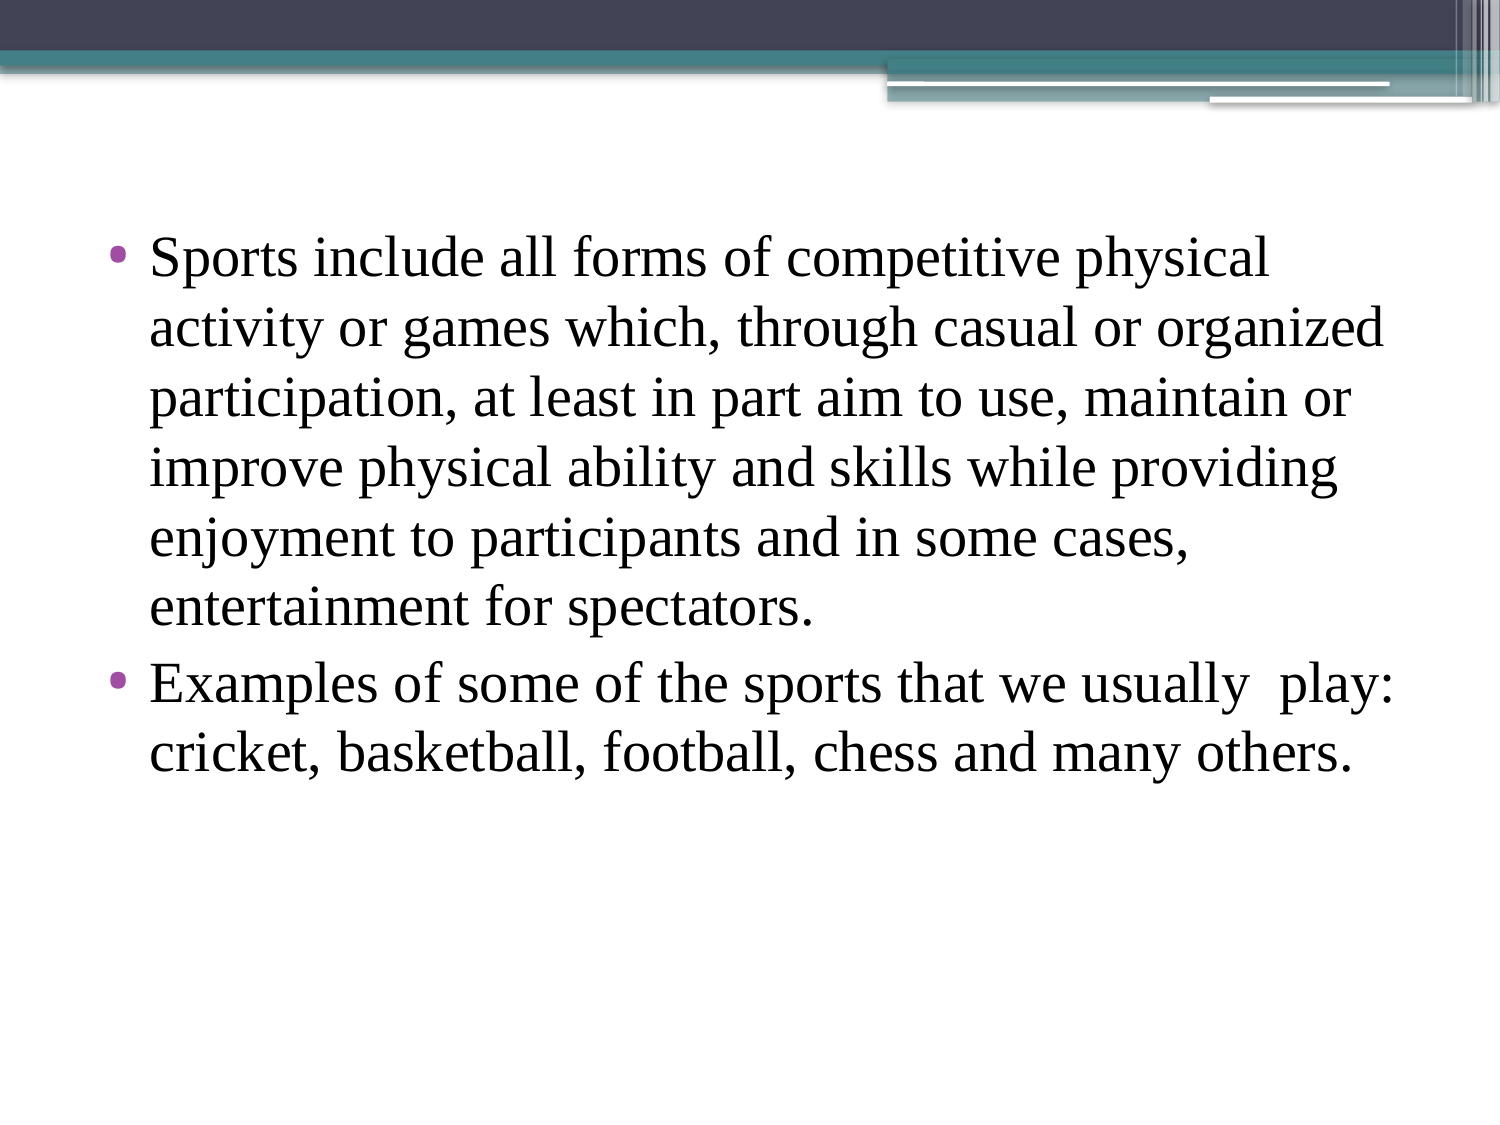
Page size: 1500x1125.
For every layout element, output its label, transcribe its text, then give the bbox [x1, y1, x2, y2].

list Sports include all forms of competitive physical activity or games which, through casual or organized participation, at least in part aim to use, maintain or improve physical ability and skills while providing enjoyment to participants and in some cases, entertainment for spectators. Examples of some of the sports that we usually play: cricket, basketball, football, chess and many others. [75, 210, 1425, 1038]
